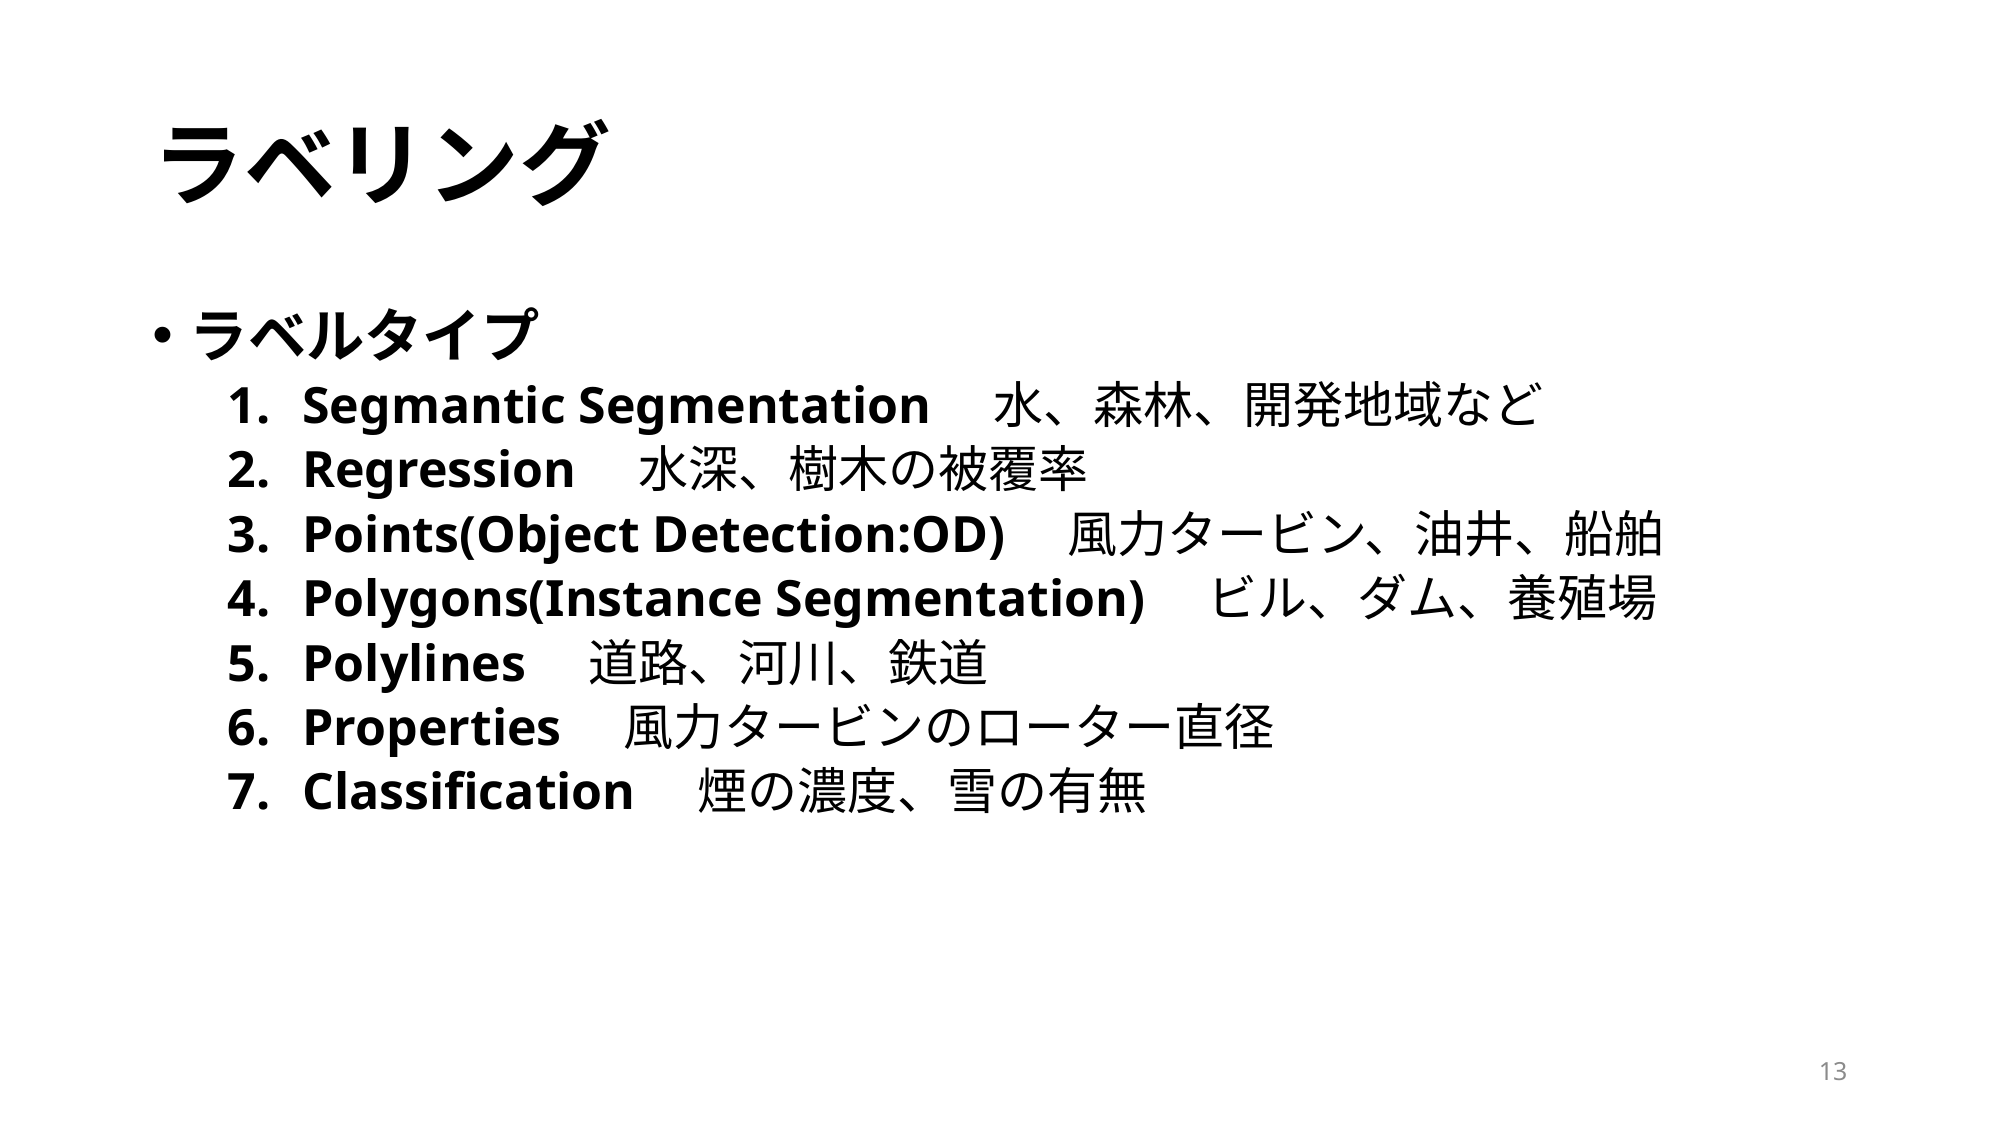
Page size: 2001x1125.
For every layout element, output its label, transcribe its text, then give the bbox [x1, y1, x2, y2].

list ラベルタイプ Segmantic Segmentation 水、森林、開発地域など Regression 水深、樹木の被覆率 Points(Object Detection:OD) 風力タービン、油井、船舶 Polygons(Instance Segmentation) ビル、ダム、養殖場 Polylines 道路、河川、鉄道 Properties 風力タービンのローター直径 Classification 煙の濃度、雪の有無 [137, 299, 1863, 1014]
title ラベリング [137, 59, 1863, 278]
slide_number 13 [1412, 1042, 1863, 1103]
